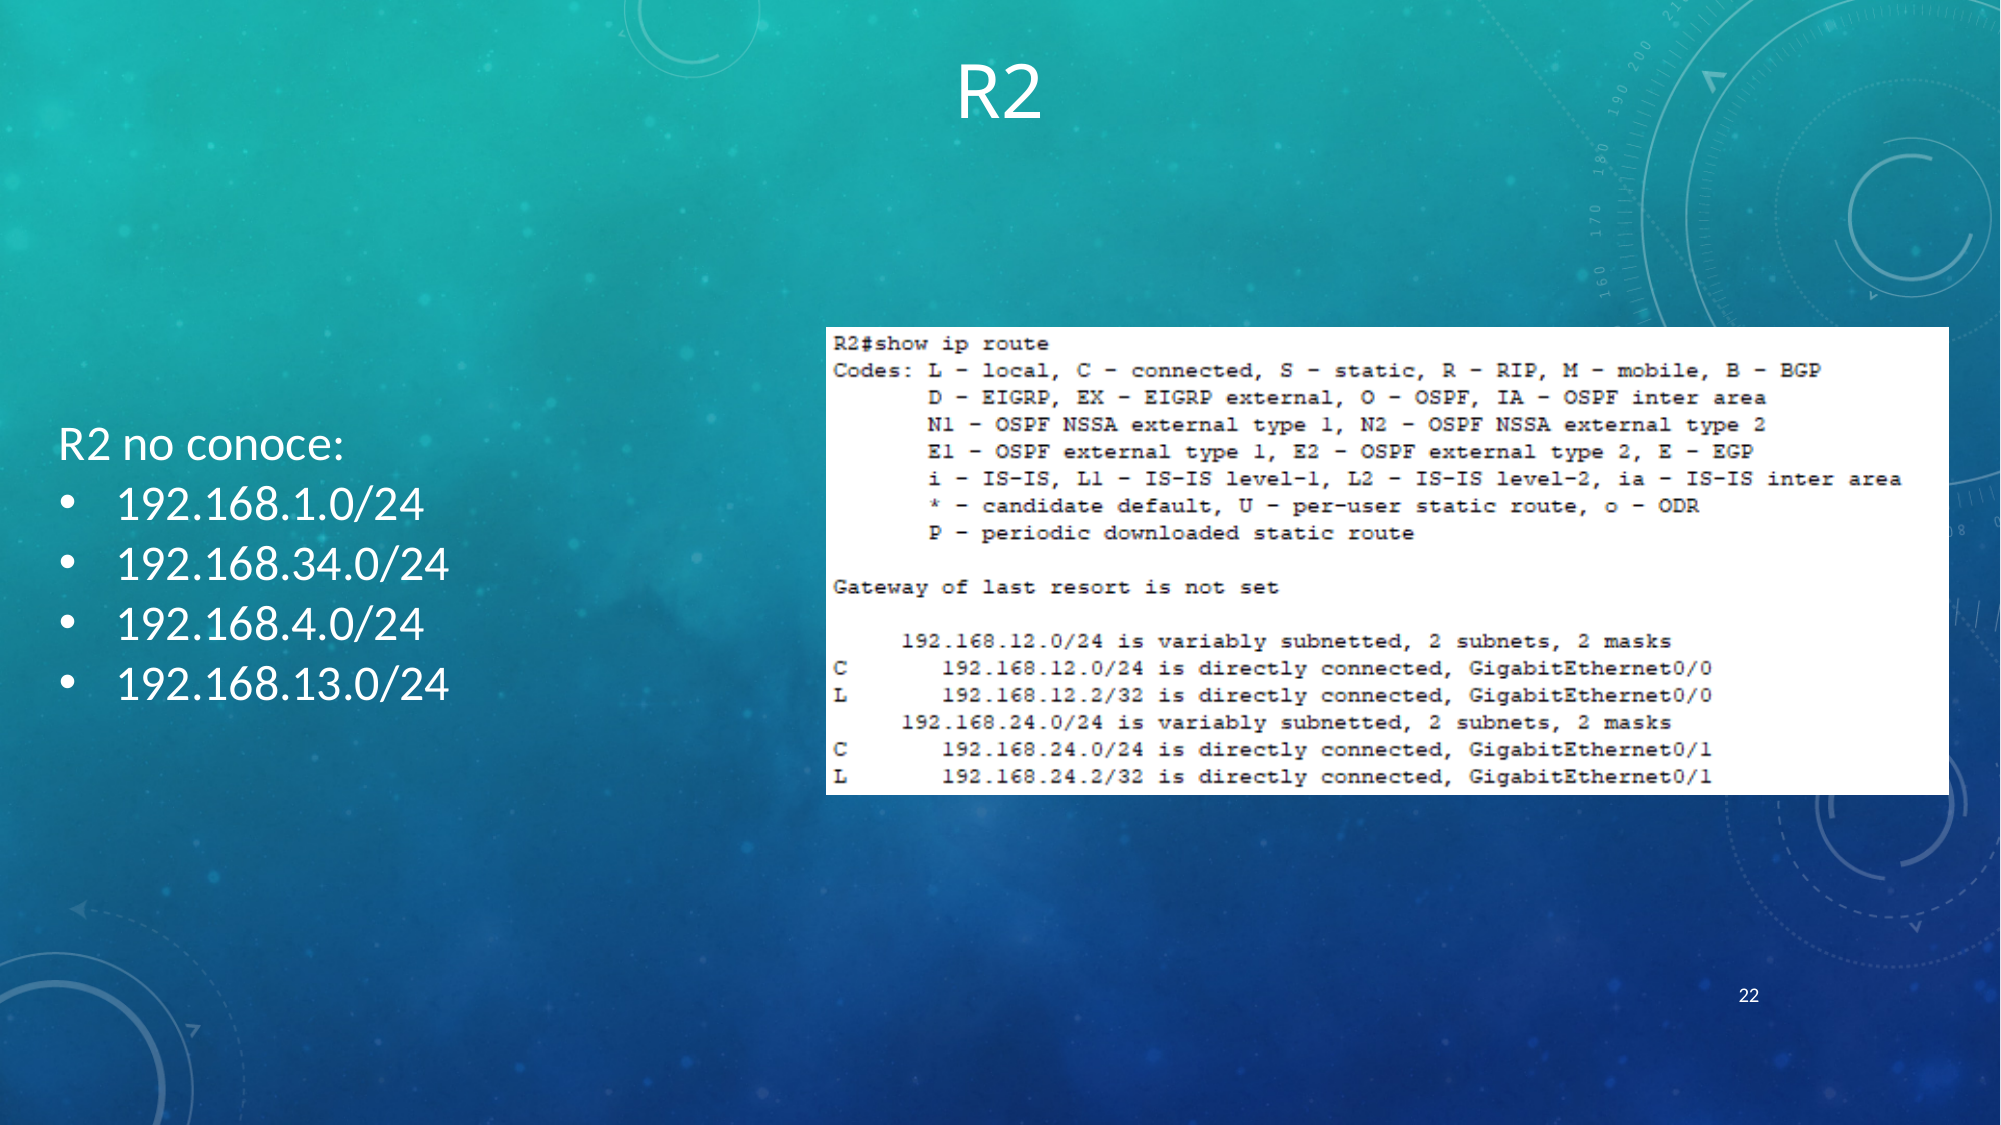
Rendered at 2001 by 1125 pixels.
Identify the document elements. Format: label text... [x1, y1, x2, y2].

slide_number 22 [1684, 963, 1775, 1025]
picture [0, 0, 2001, 1125]
text_box R2 no conoce: 192.168.1.0/24 192.168.34.0/24 192.168.4.0/24 192.168.13.0/24 [0, 403, 768, 719]
title R2 [55, 0, 1945, 178]
